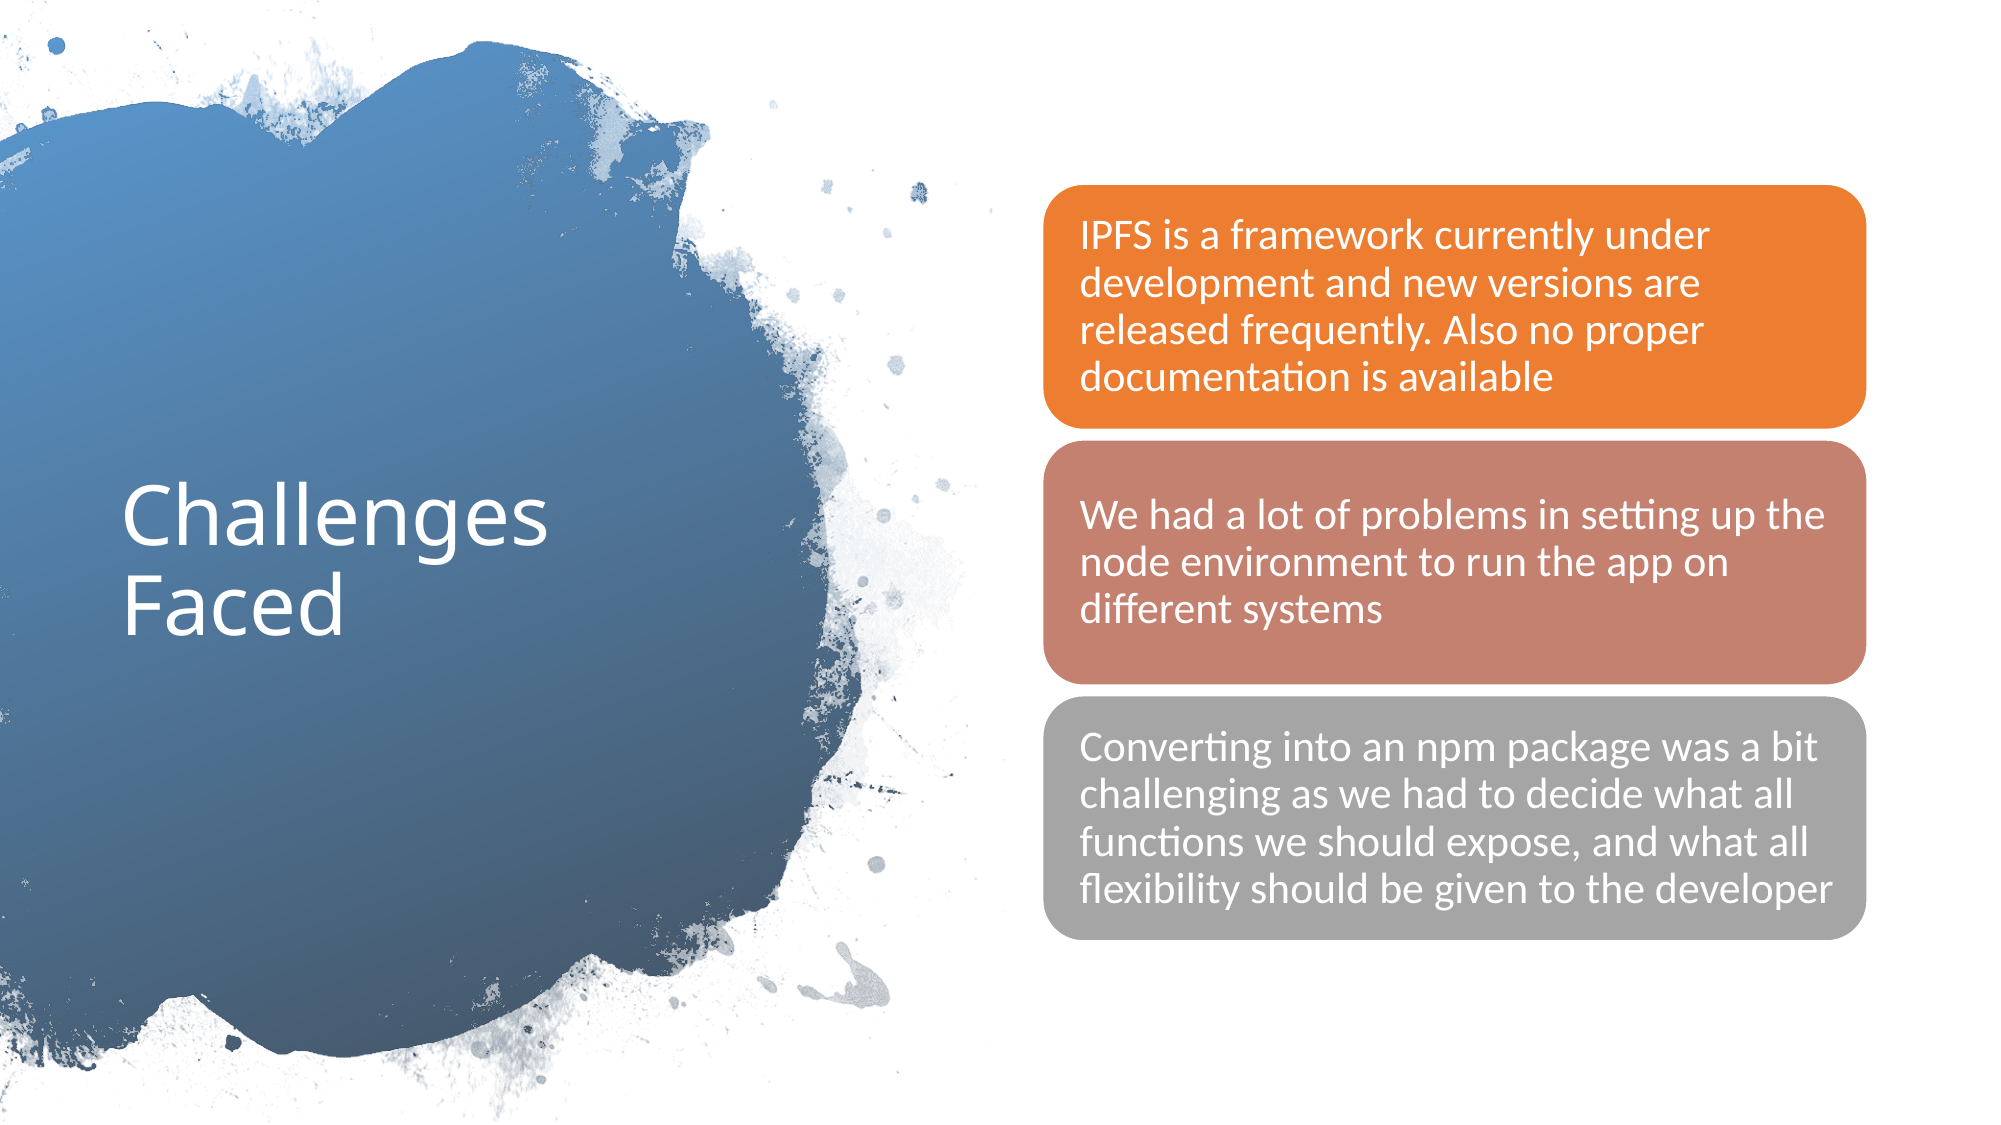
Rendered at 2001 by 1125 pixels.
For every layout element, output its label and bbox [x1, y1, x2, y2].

picture [0, 0, 2000, 1125]
list [1042, 156, 1868, 969]
